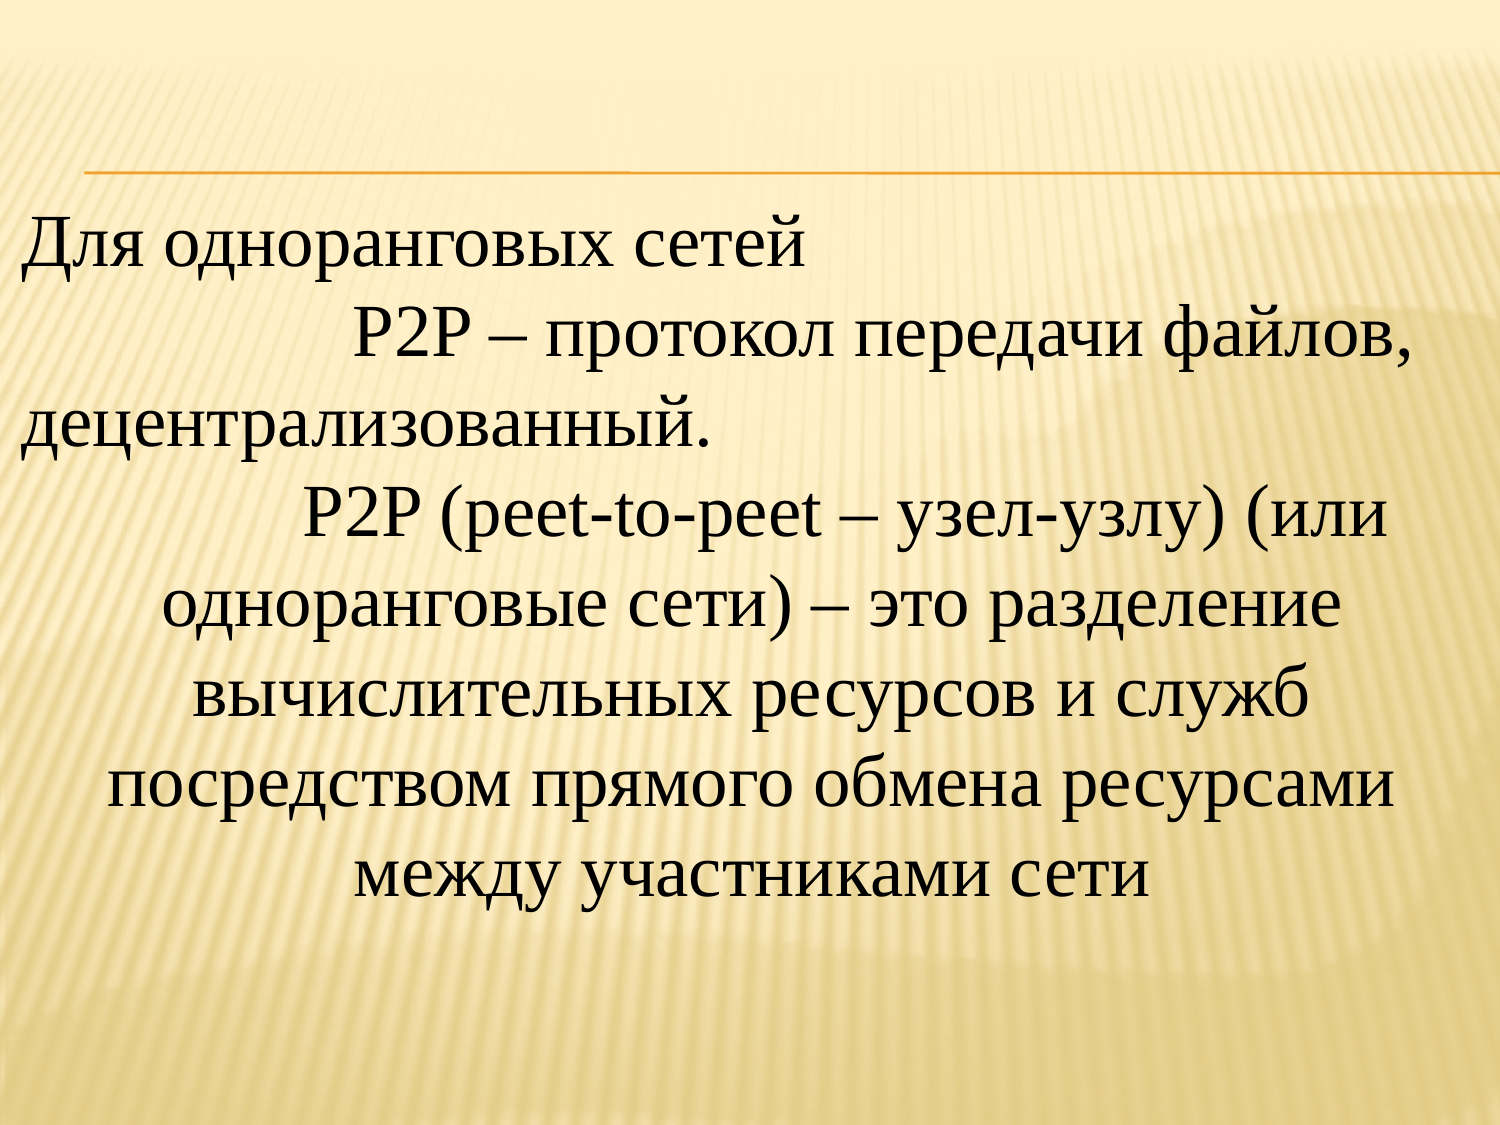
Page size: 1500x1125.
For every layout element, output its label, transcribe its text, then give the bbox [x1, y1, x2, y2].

list Для одноранговых сетей P2P – протокол передачи файлов, децентрализованный. P2P (peet-to-peet – узел-узлу) (или одноранговые сети) – это разделение вычислительных ресурсов и служб посредством прямого обмена ресурсами между участниками сети [2, 184, 1500, 1102]
